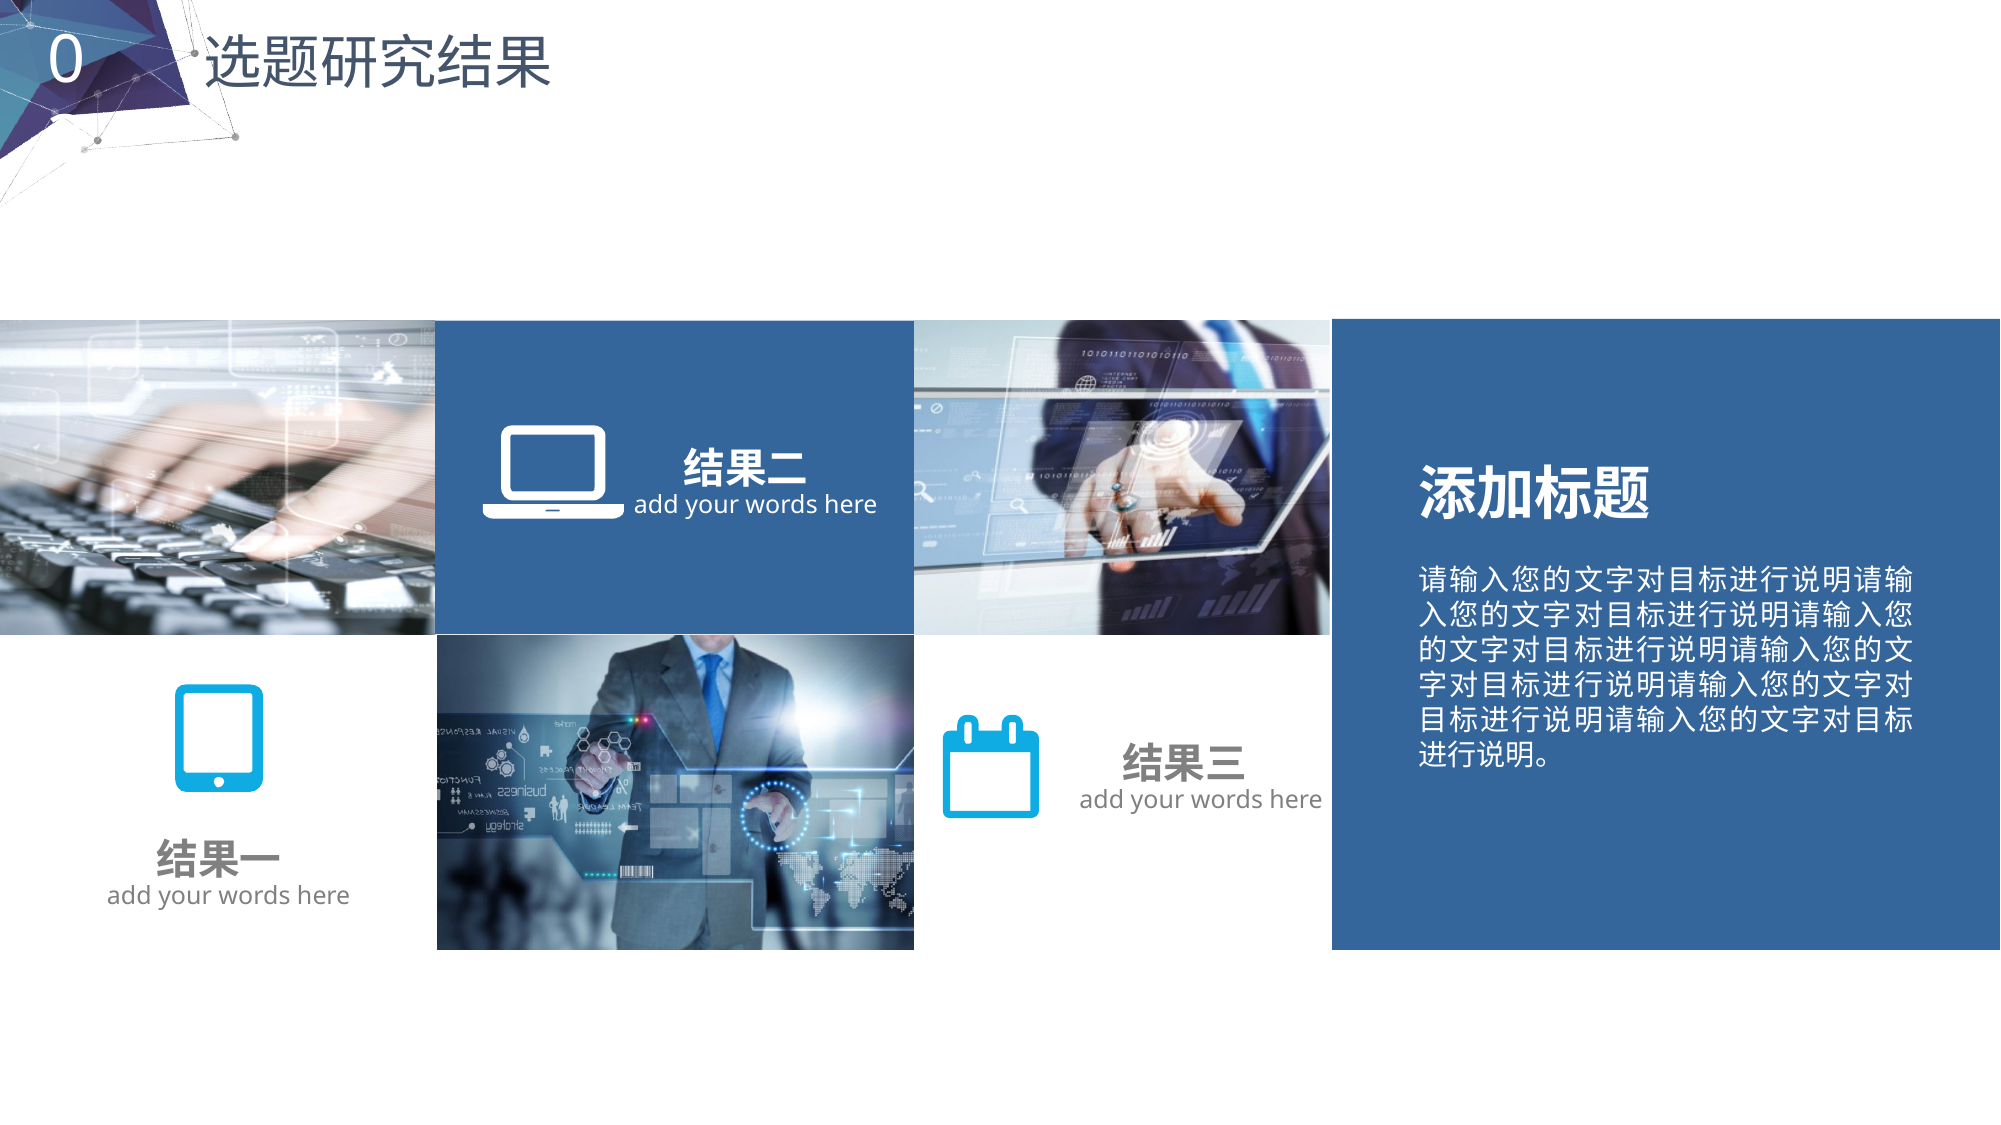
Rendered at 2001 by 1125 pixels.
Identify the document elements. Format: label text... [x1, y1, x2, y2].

text_box 选题研究结果 [430, 25, 669, 96]
picture [0, 0, 595, 318]
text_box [0, 318, 2000, 950]
